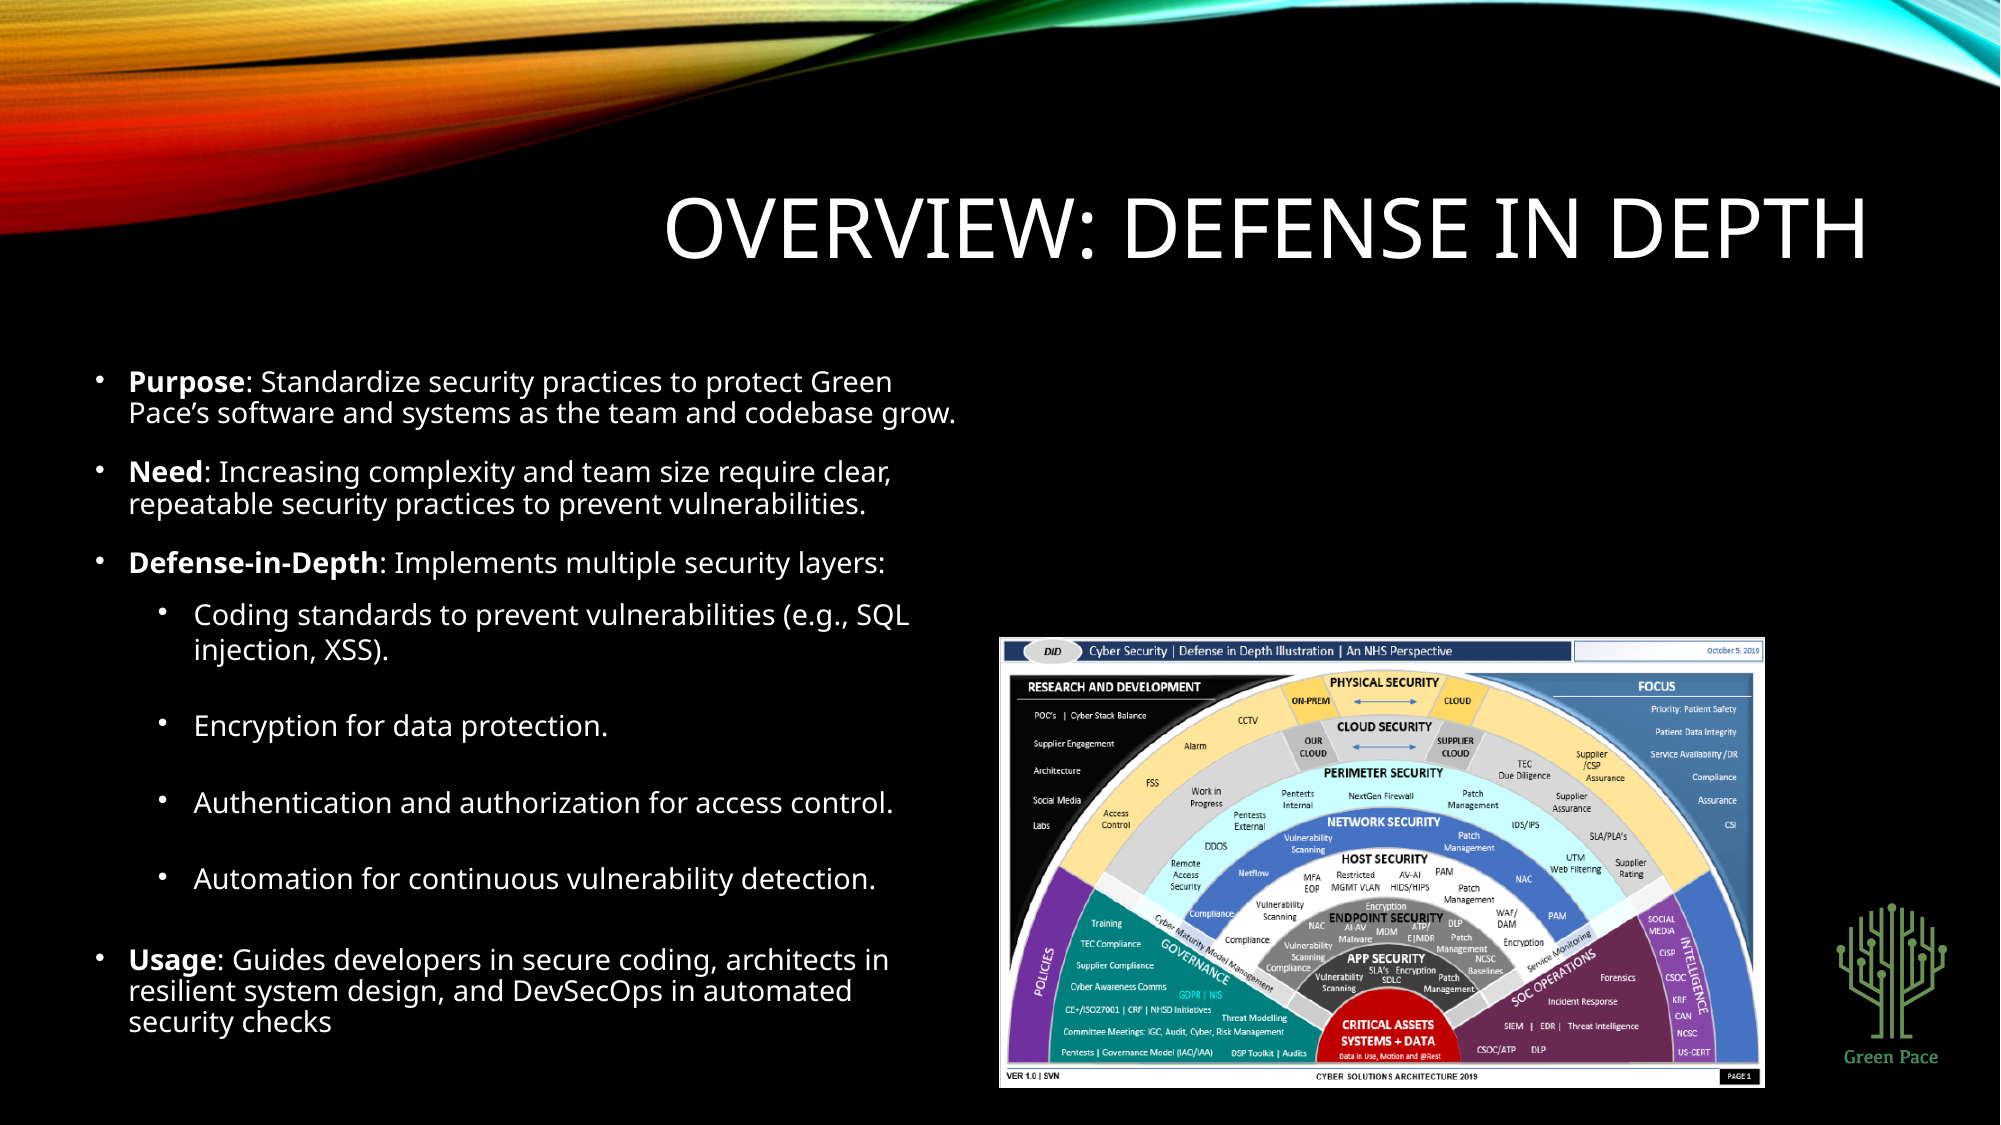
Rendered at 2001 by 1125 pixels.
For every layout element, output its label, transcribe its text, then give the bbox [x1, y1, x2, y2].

list Purpose: Standardize security practices to protect Green Pace’s software and systems as the team and codebase grow. Need: Increasing complexity and team size require clear, repeatable security practices to prevent vulnerabilities. Defense-in-Depth: Implements multiple security layers: Coding standards to prevent vulnerabilities (e.g., SQL injection, XSS). Encryption for data protection. Authentication and authorization for access control. Automation for continuous vulnerability detection. Usage: Guides developers in secure coding, architects in resilient system design, and DevSecOps in automated security checks [0, 360, 975, 1088]
picture [999, 637, 1765, 1088]
picture [1817, 892, 1964, 1082]
picture [0, 0, 2000, 237]
title OVERVIEW: DEFENSE IN DEPTH [474, 125, 1888, 338]
